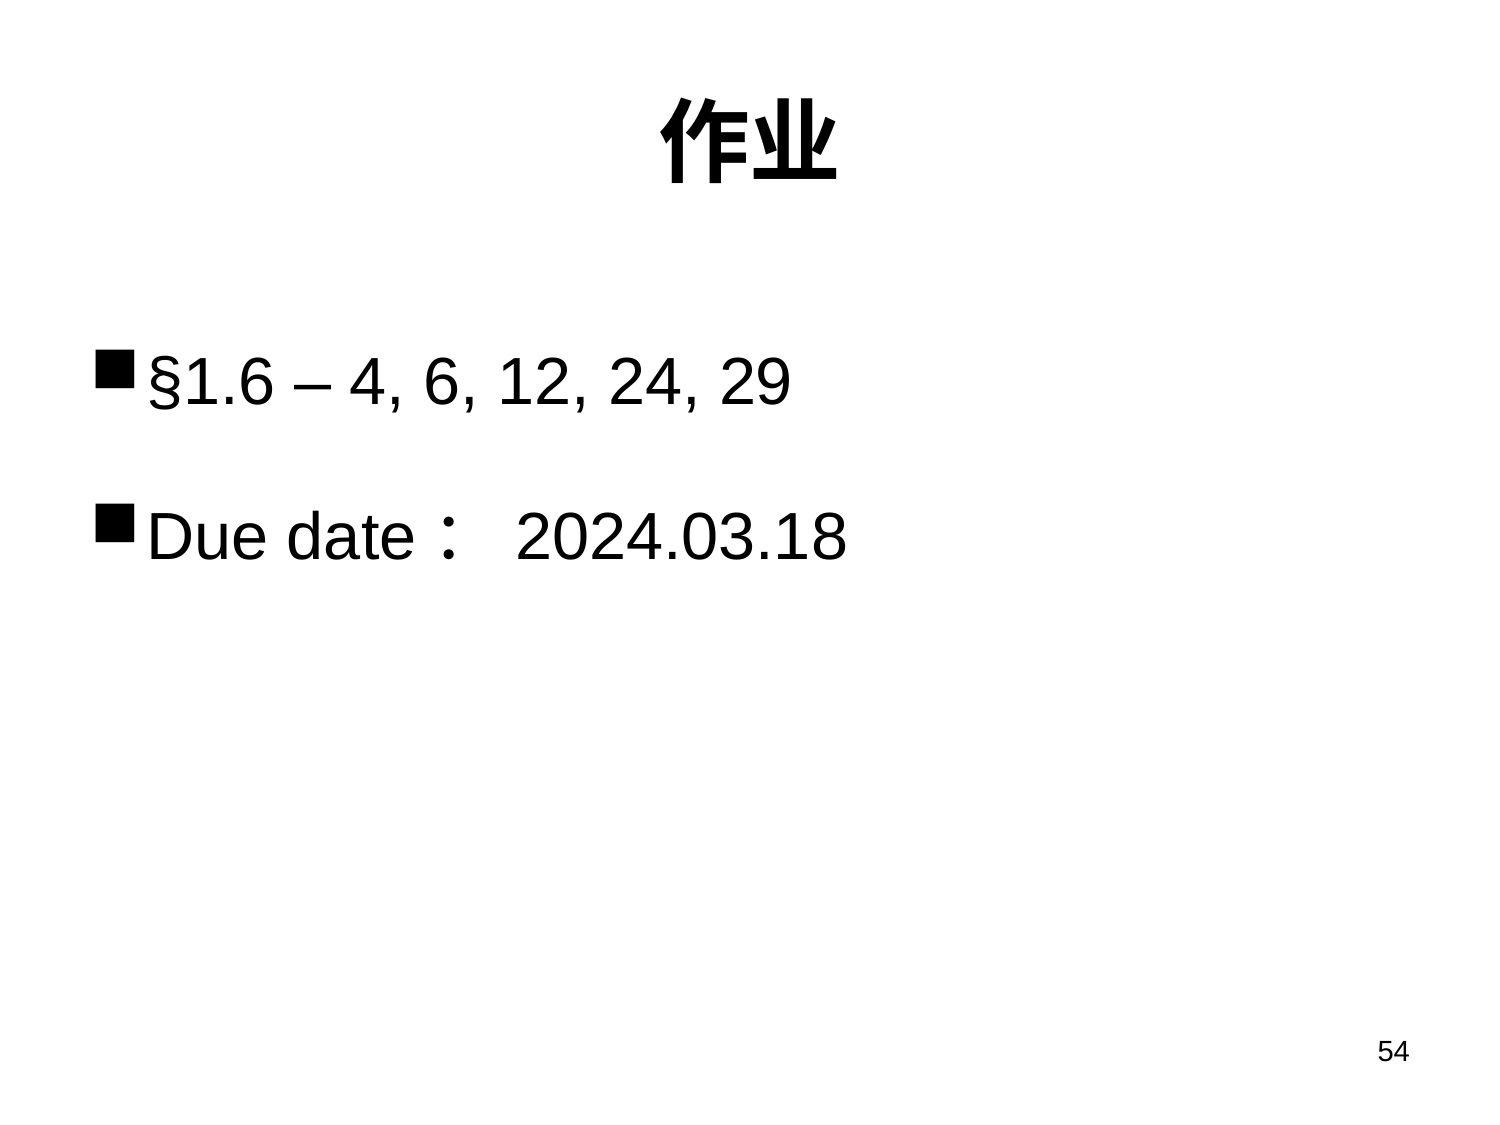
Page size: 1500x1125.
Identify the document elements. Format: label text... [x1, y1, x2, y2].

list §1.6 – 4, 6, 12, 24, 29 Due date：2024.03.18 [75, 262, 1425, 1005]
title 作业 [75, 45, 1425, 233]
slide_number 54 [1074, 1024, 1425, 1103]
